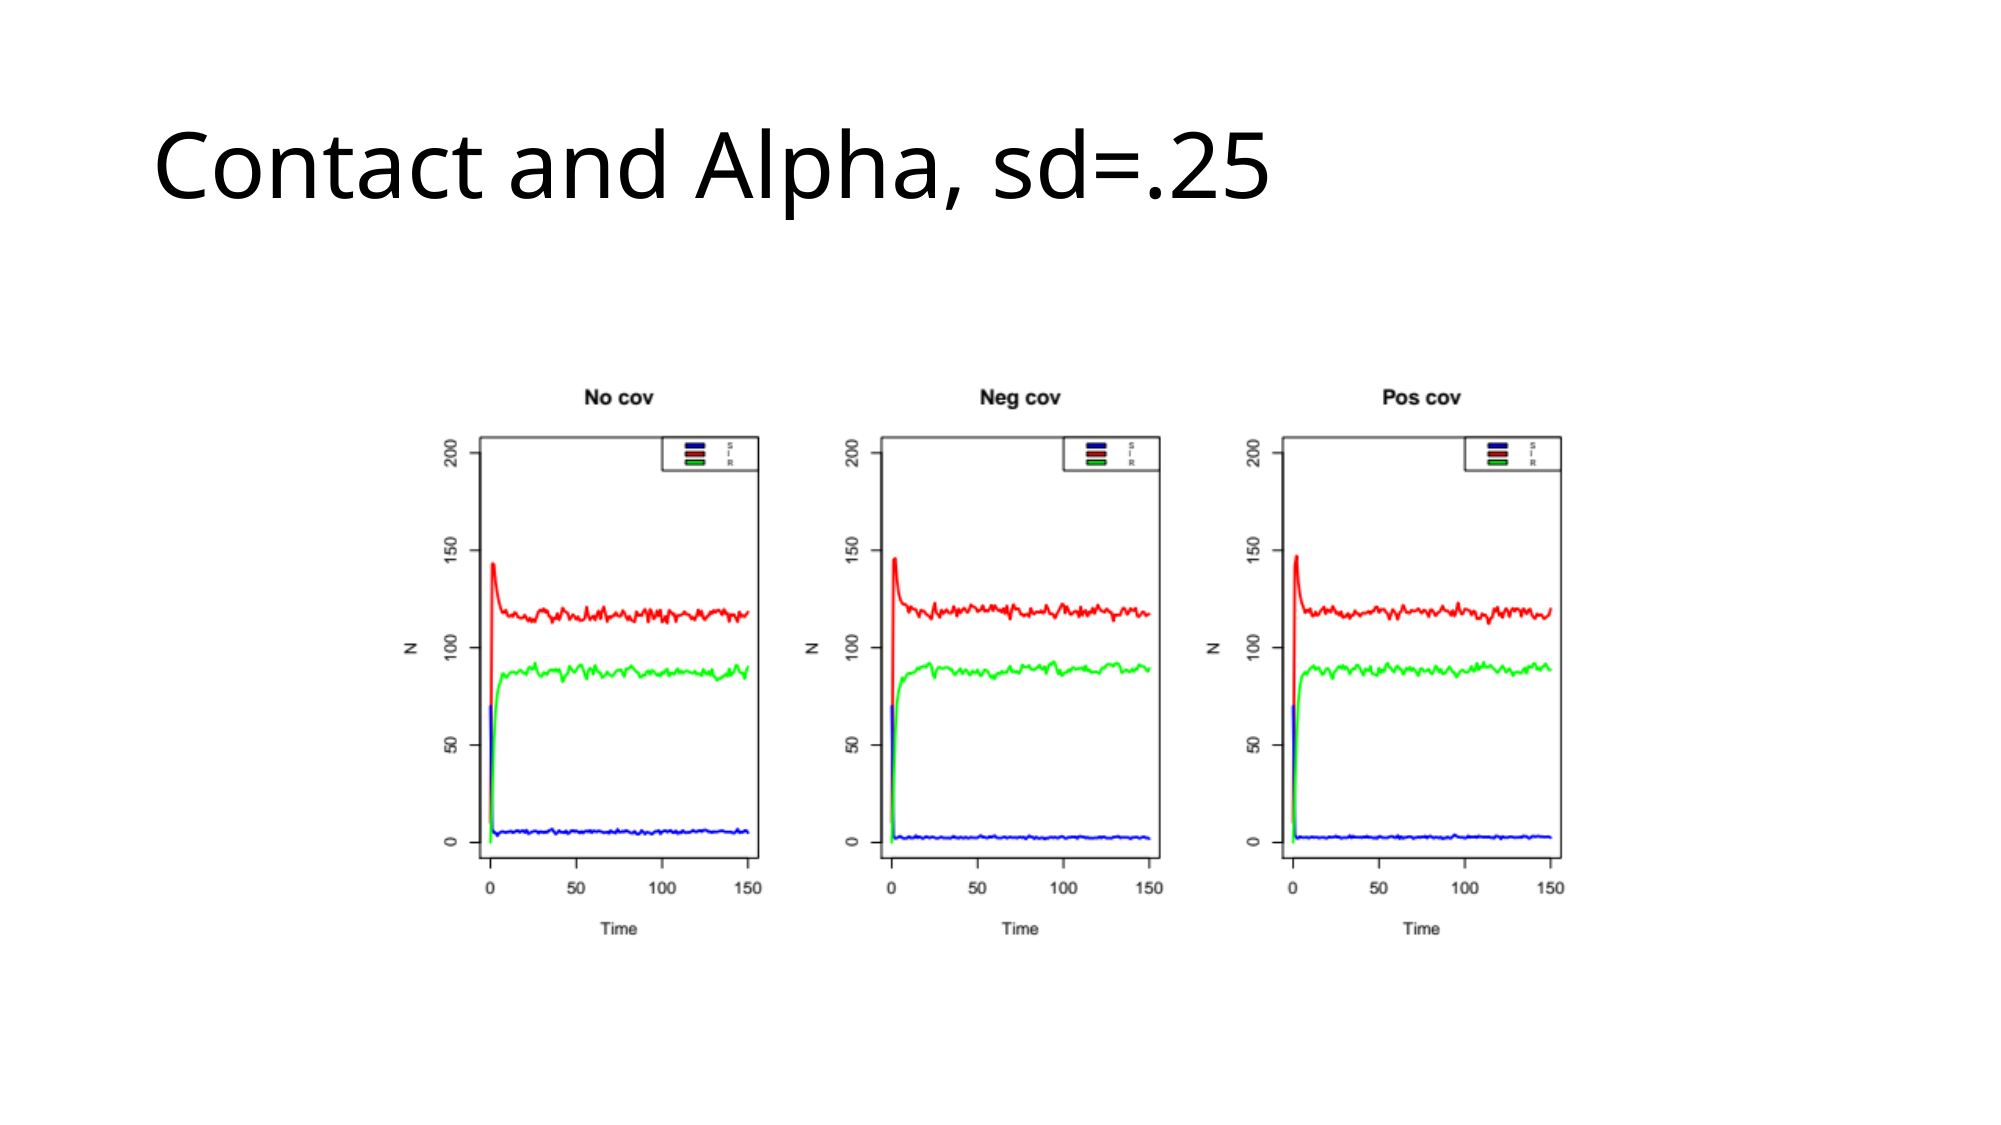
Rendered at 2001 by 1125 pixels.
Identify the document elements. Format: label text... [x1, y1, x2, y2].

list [399, 356, 1600, 957]
title Contact and Alpha, sd=.25 [137, 59, 1863, 278]
